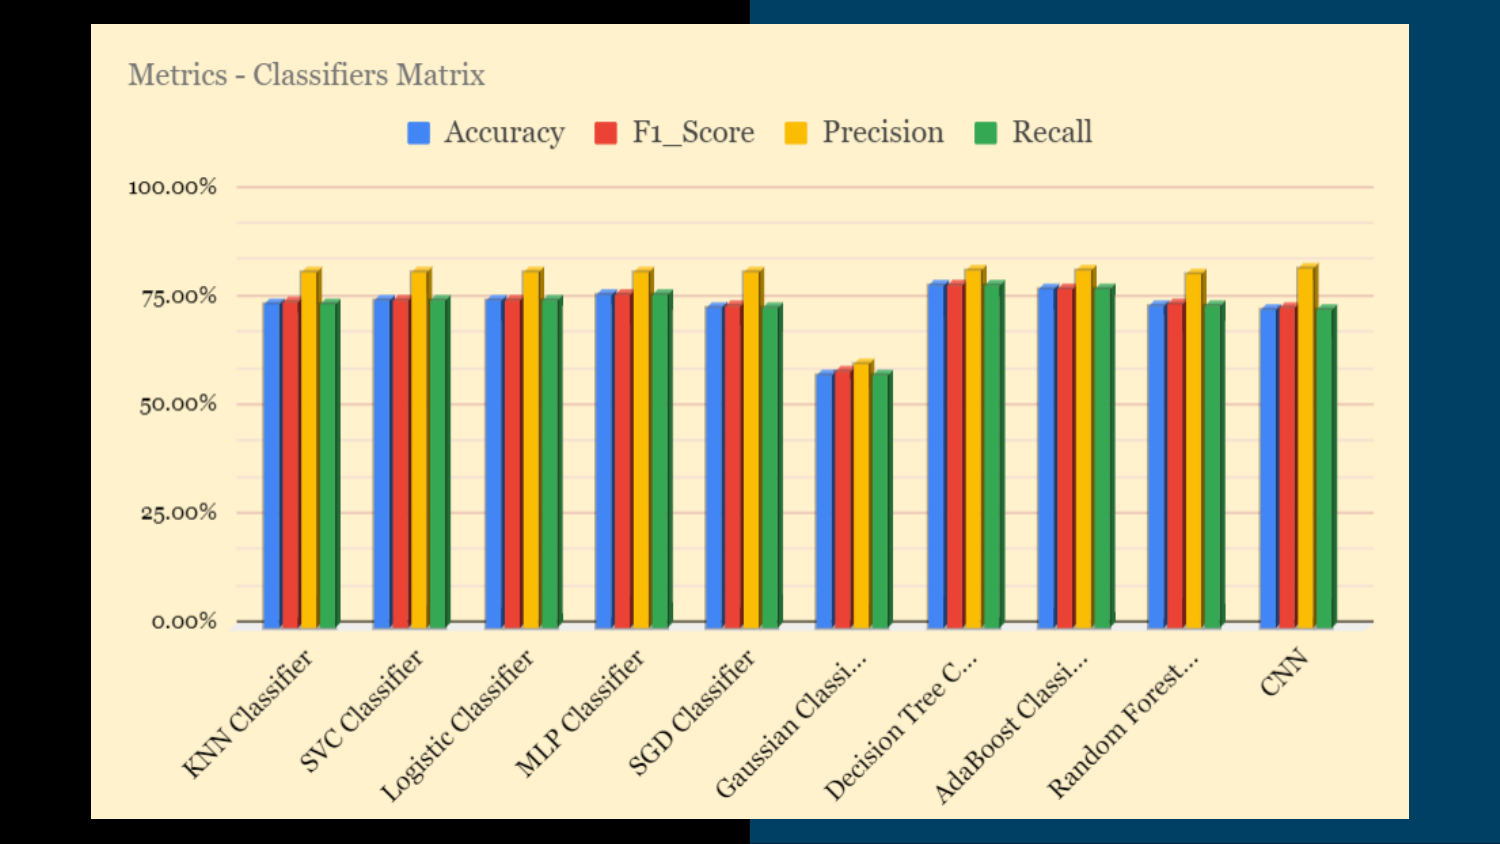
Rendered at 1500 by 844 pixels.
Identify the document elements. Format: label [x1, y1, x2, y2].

picture [90, 24, 1409, 819]
